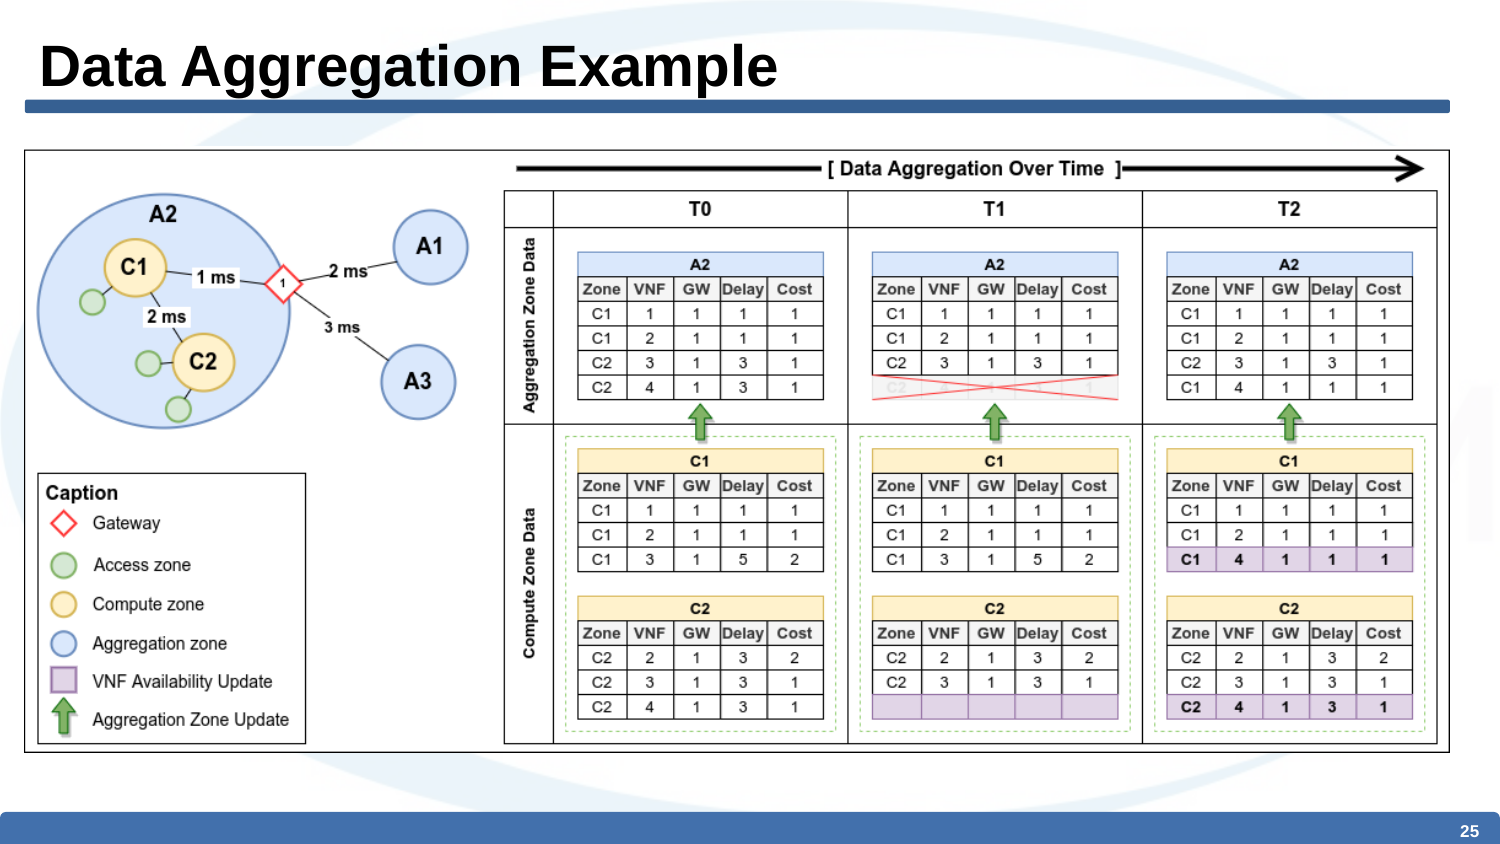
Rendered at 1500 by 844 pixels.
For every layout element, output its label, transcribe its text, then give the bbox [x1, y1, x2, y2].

slide_number ‹#› [1319, 817, 1495, 844]
picture [24, 146, 1451, 753]
title Data Aggregation Example [24, 20, 1450, 100]
